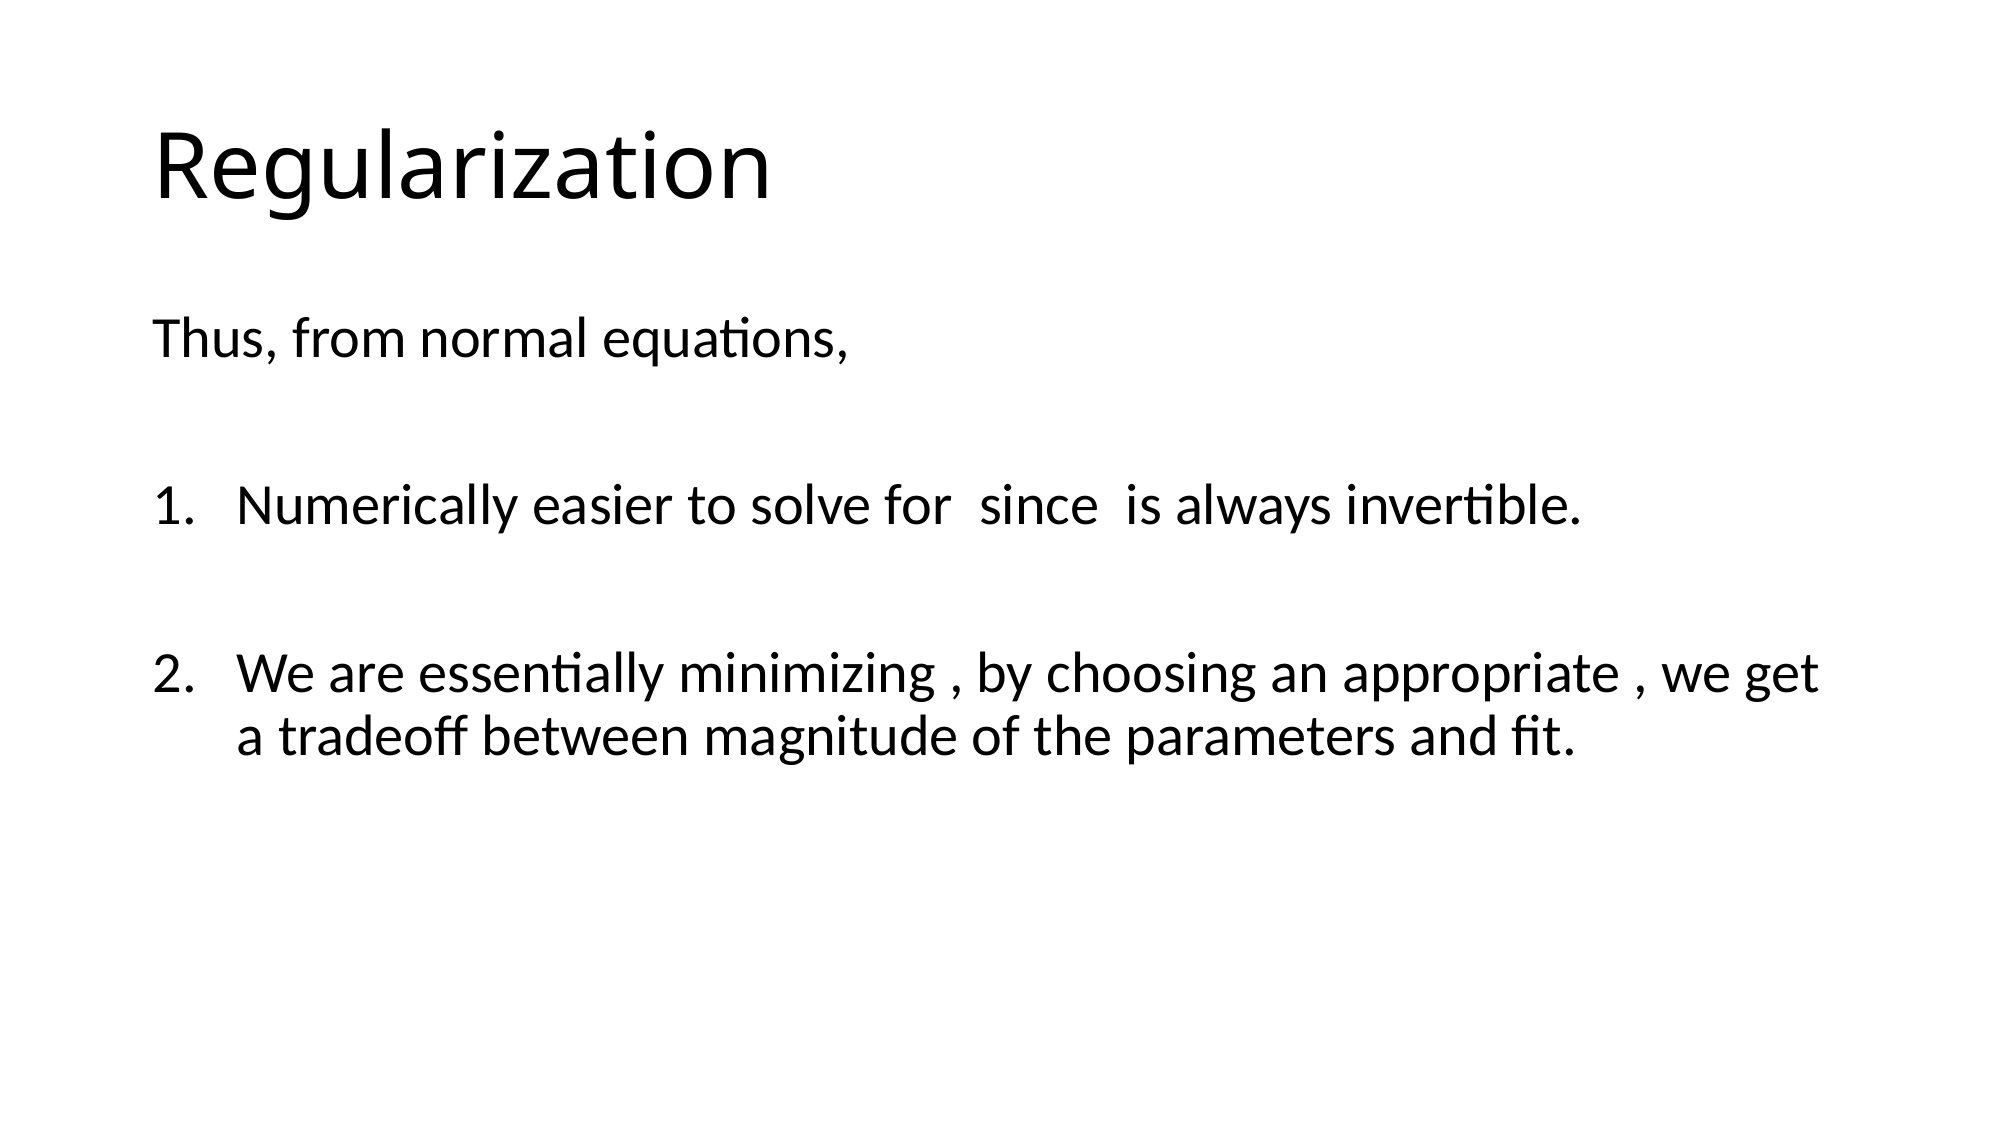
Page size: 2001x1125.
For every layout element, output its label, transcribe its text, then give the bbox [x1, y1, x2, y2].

title Regularization [137, 59, 1863, 278]
